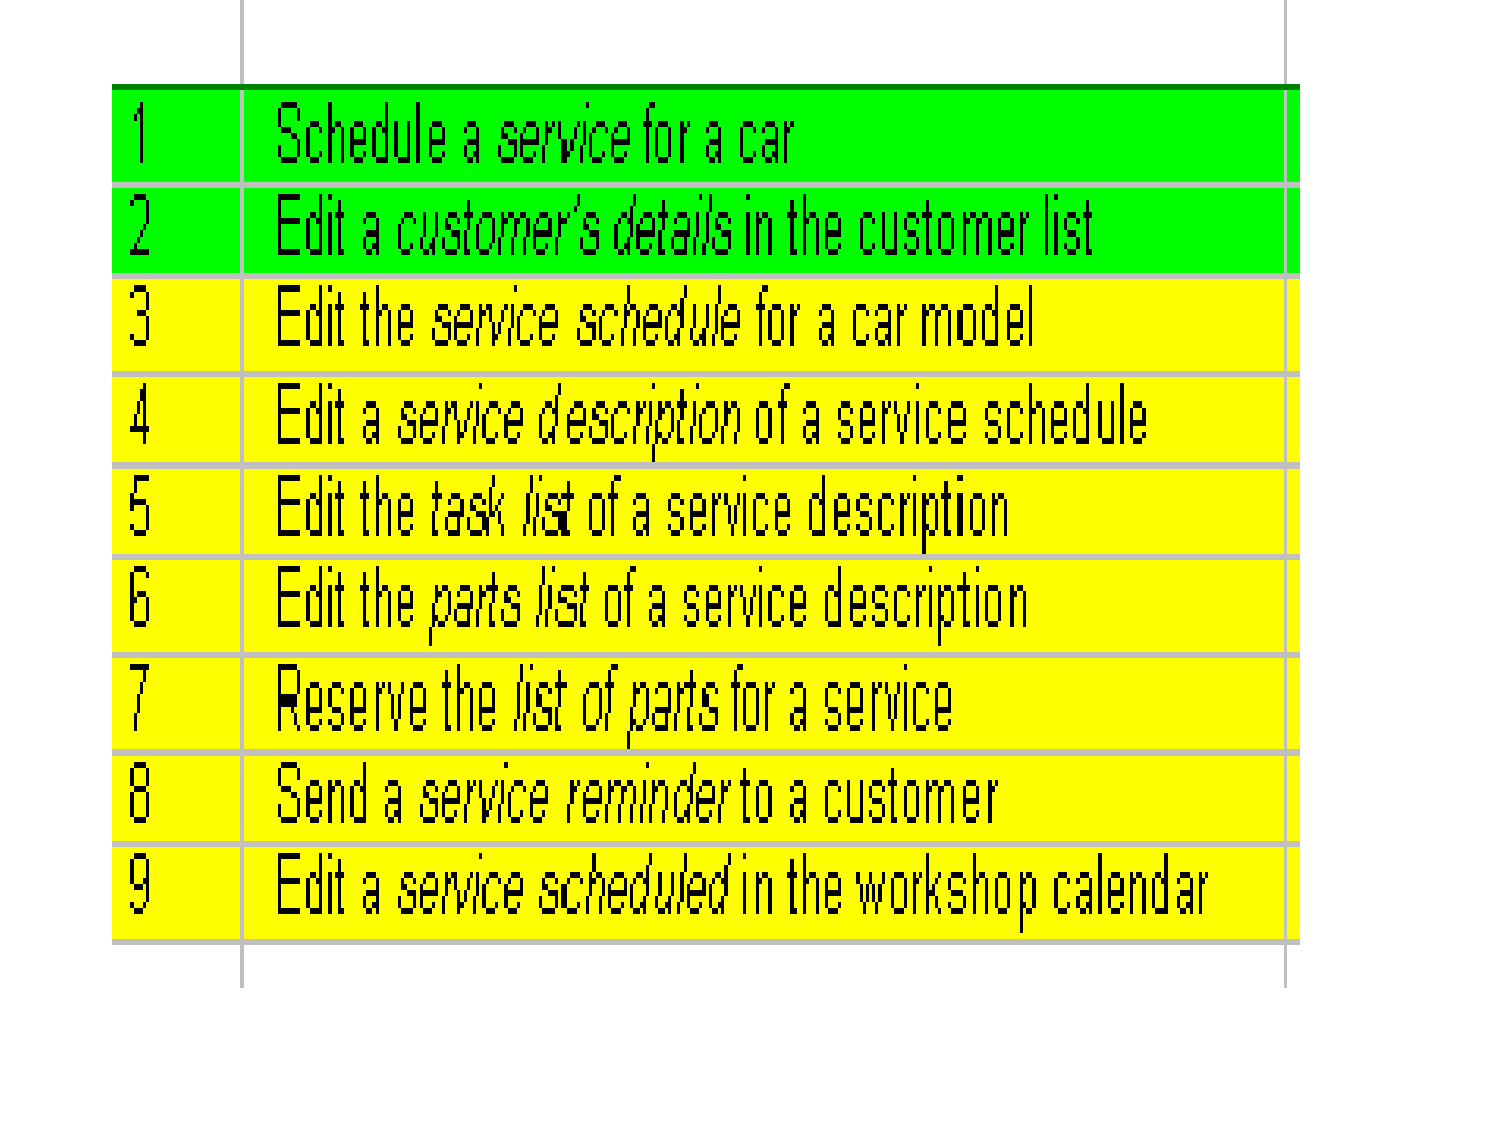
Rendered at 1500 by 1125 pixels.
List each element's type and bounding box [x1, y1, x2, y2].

picture [112, 0, 1301, 988]
